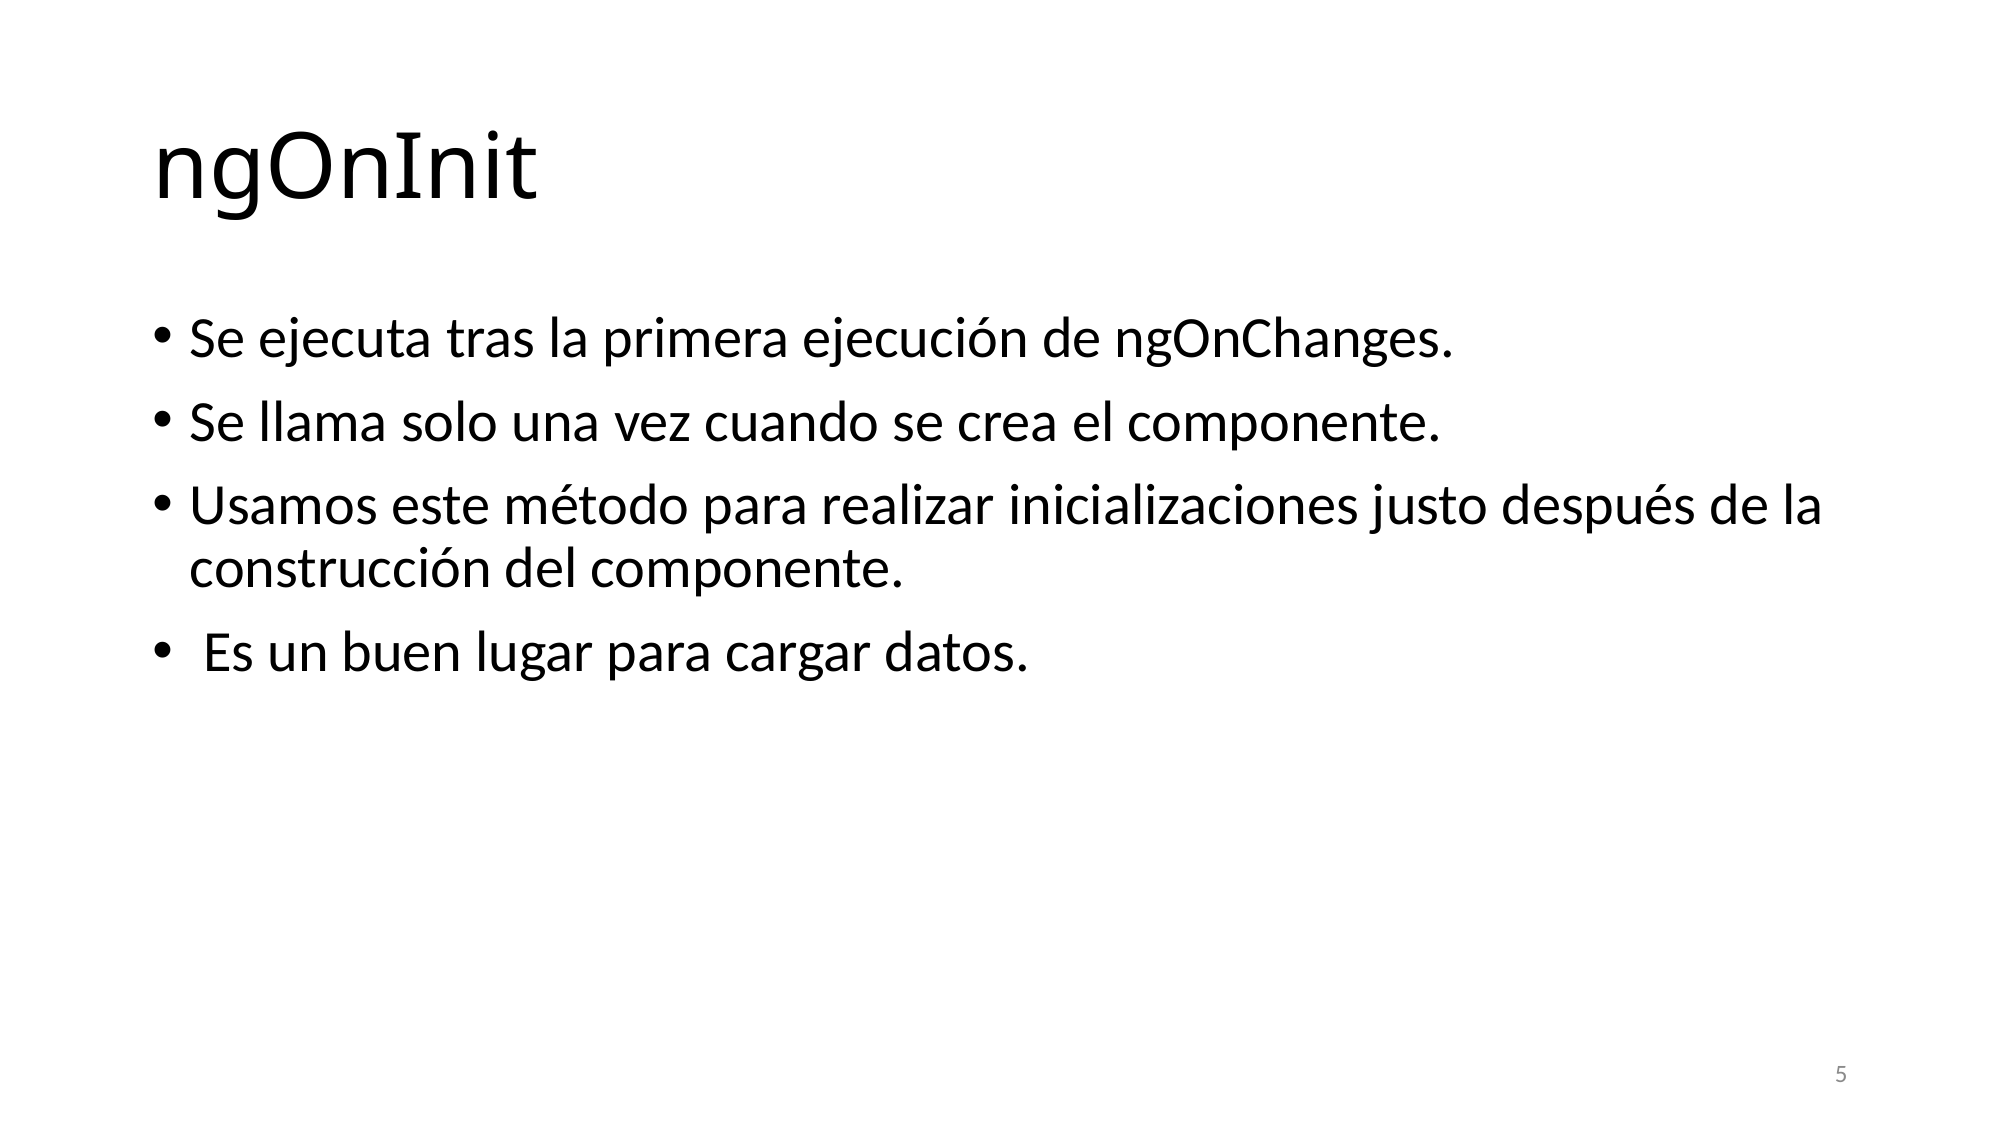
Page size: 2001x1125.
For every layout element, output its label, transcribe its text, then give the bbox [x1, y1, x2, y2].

title ngOnInit [137, 59, 1863, 278]
slide_number 5 [1412, 1042, 1863, 1103]
list Se ejecuta tras la primera ejecución de ngOnChanges. Se llama solo una vez cuando se crea el componente. Usamos este método para realizar inicializaciones justo después de la construcción del componente. Es un buen lugar para cargar datos. [137, 299, 1863, 1014]
